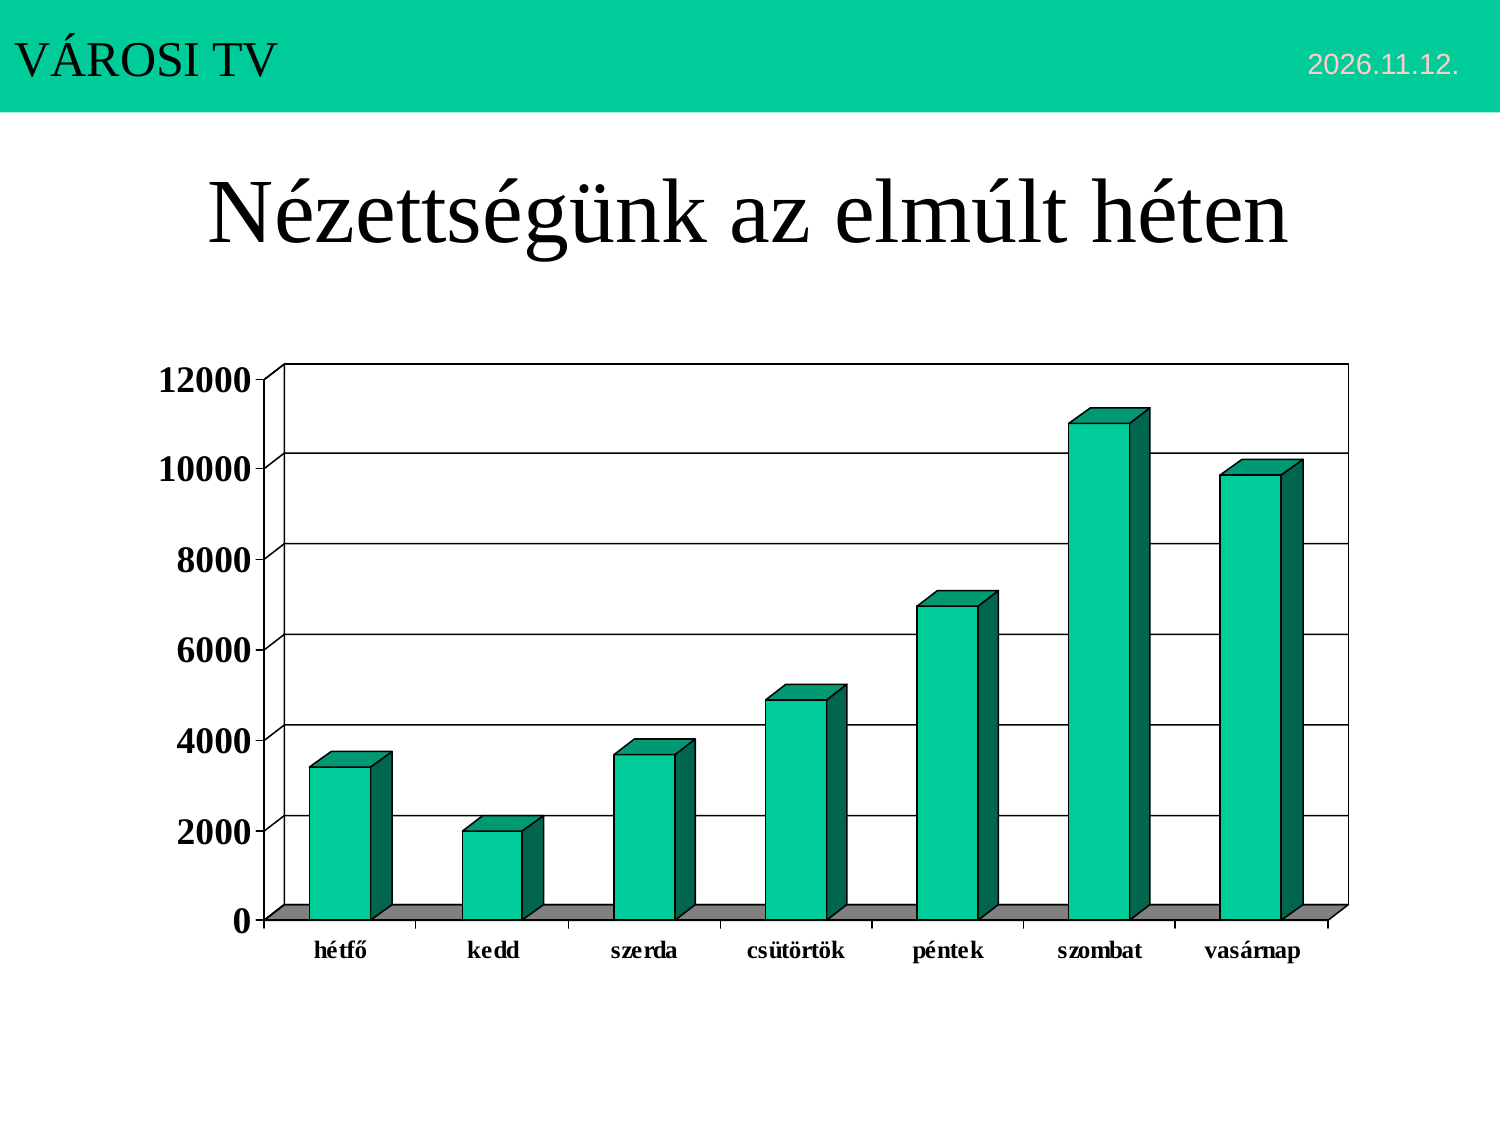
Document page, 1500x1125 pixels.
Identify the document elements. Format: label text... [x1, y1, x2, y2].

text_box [112, 324, 1388, 1001]
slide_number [1162, 37, 1476, 113]
title Nézettségünk az elmúlt héten [112, 124, 1388, 288]
